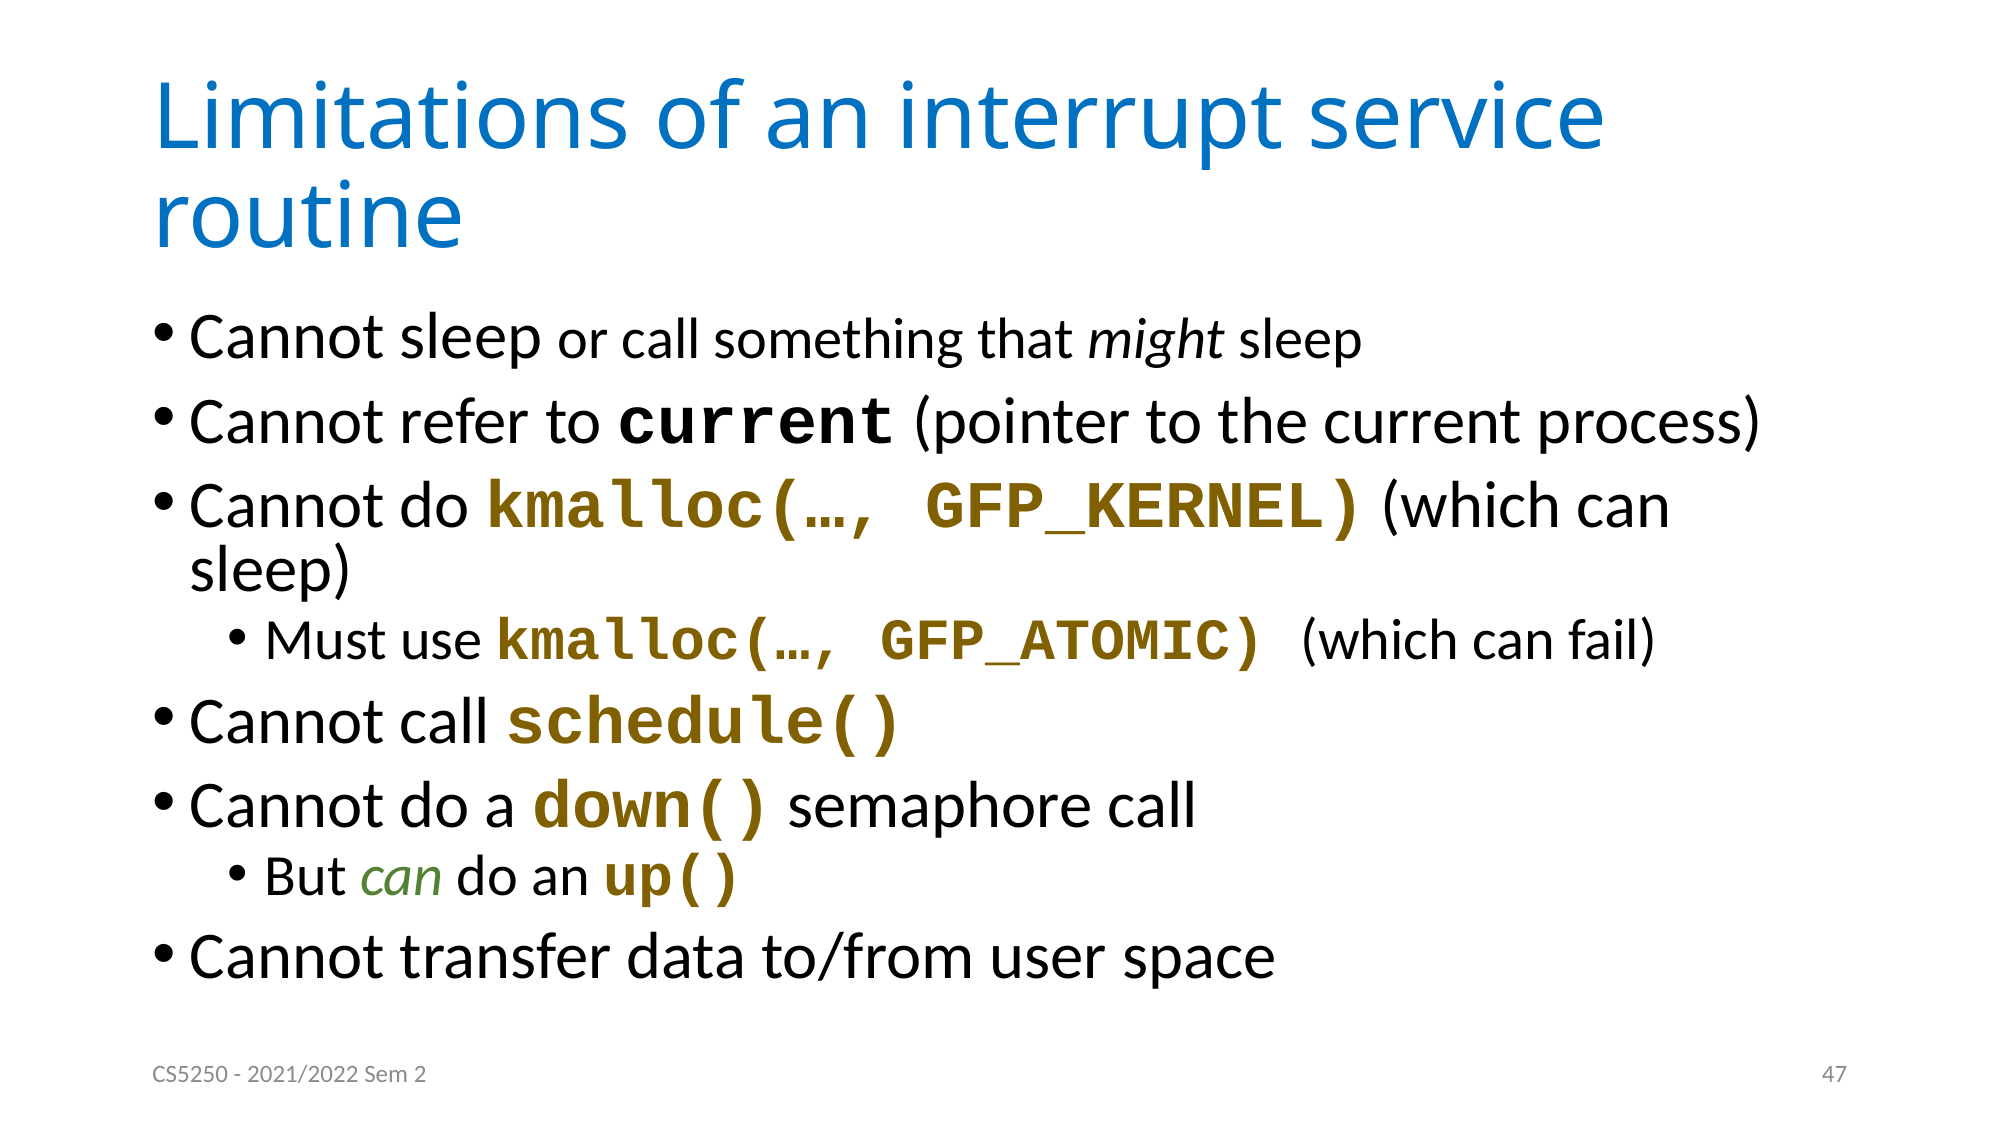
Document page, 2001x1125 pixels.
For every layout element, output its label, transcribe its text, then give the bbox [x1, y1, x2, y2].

list Cannot sleep or call something that might sleep Cannot refer to current (pointer to the current process) Cannot do kmalloc(…, GFP_KERNEL) (which can sleep) Must use kmalloc(…, GFP_ATOMIC) (which can fail) Cannot call schedule() Cannot do a down() semaphore call But can do an up() Cannot transfer data to/from user space [137, 299, 1863, 1014]
slide_number 47 [1412, 1042, 1863, 1103]
title Limitations of an interrupt service routine [137, 59, 1863, 278]
slide_number CS5250 - 2021/2022 Sem 2 [137, 1042, 588, 1103]
